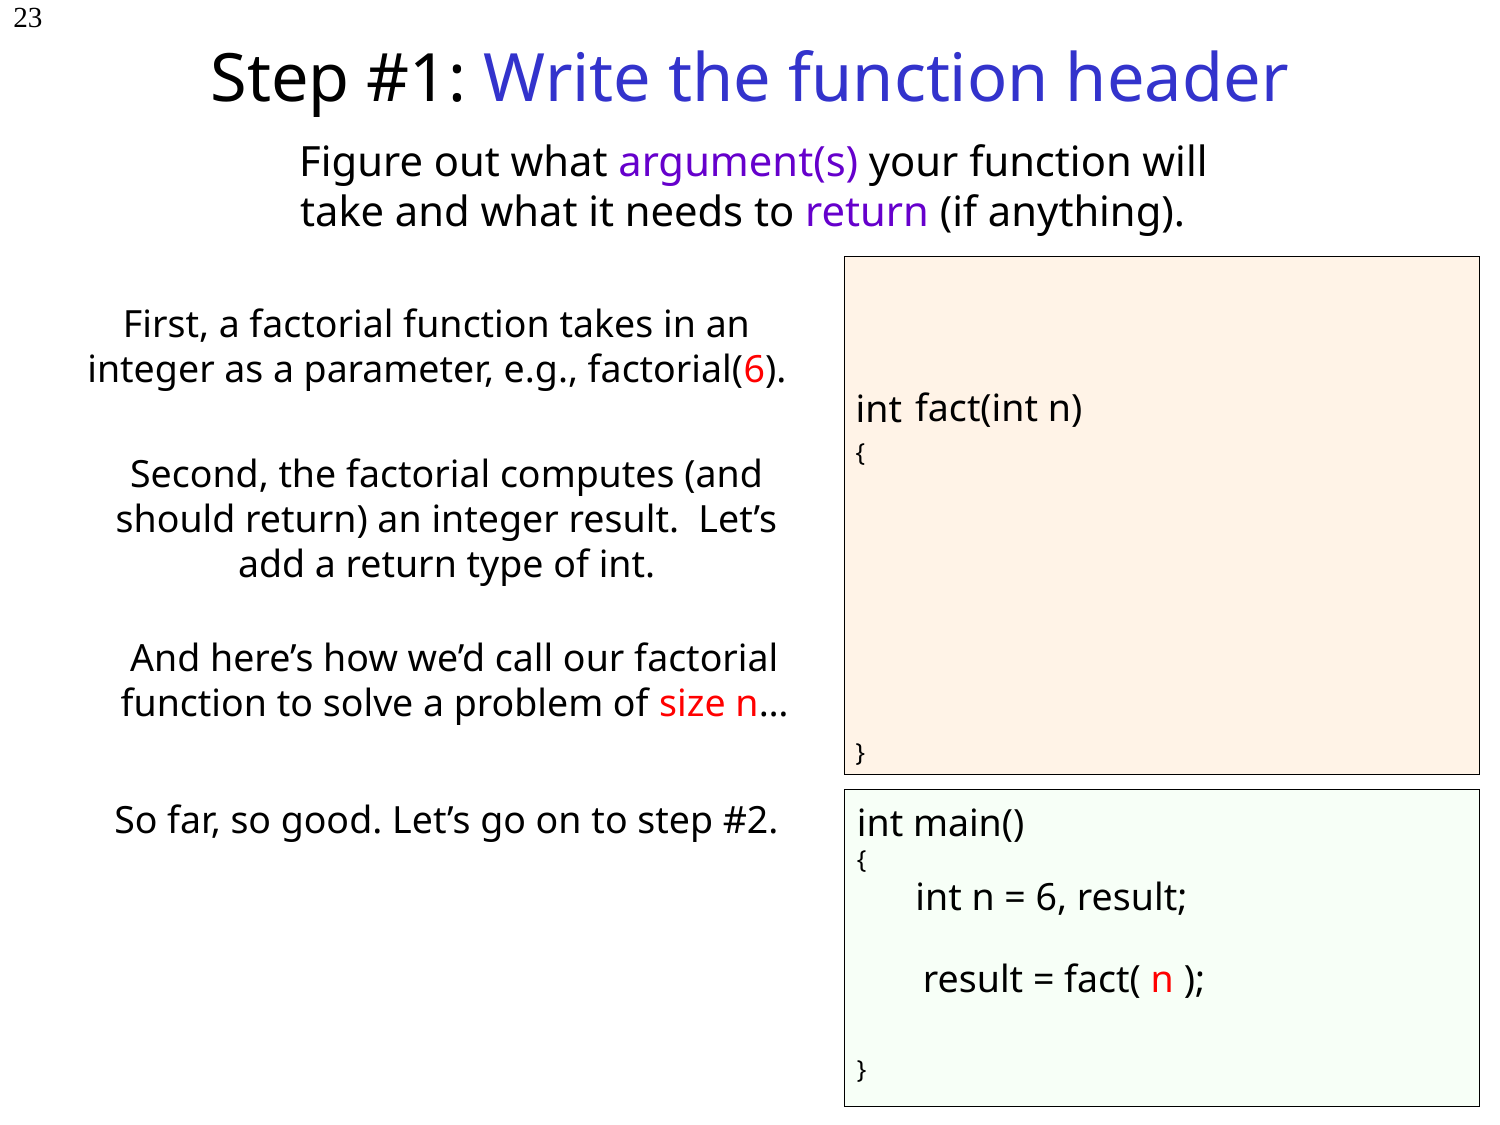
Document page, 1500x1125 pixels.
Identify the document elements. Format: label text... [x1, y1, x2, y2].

text_box So far, so good. Let’s go on to step #2. [89, 788, 805, 849]
text_box [843, 789, 1480, 947]
text_box fact(int n) [900, 376, 1275, 436]
text_box int [840, 377, 1215, 438]
title Step #1: Write the function header [112, 0, 1388, 169]
text_box result = fact( n ); [908, 947, 1500, 1008]
text_box First, a factorial function takes in an integer as a parameter, e.g., factorial(6). [61, 292, 812, 398]
text_box Figure out what argument(s) your function will take and what it needs to return (if anything). [271, 127, 1235, 242]
text_box Second, the factorial computes (and should return) an integer result. Let’s add a return type of int. [89, 442, 805, 593]
text_box int main() { int n = 6, result; } [842, 791, 1477, 1091]
text_box [843, 256, 1480, 774]
text_box { } [840, 438, 1215, 774]
text_box And here’s how we’d call our factorial function to solve a problem of size n… [97, 626, 812, 731]
slide_number 23 [0, 0, 58, 66]
text_box [843, 1008, 1480, 1107]
